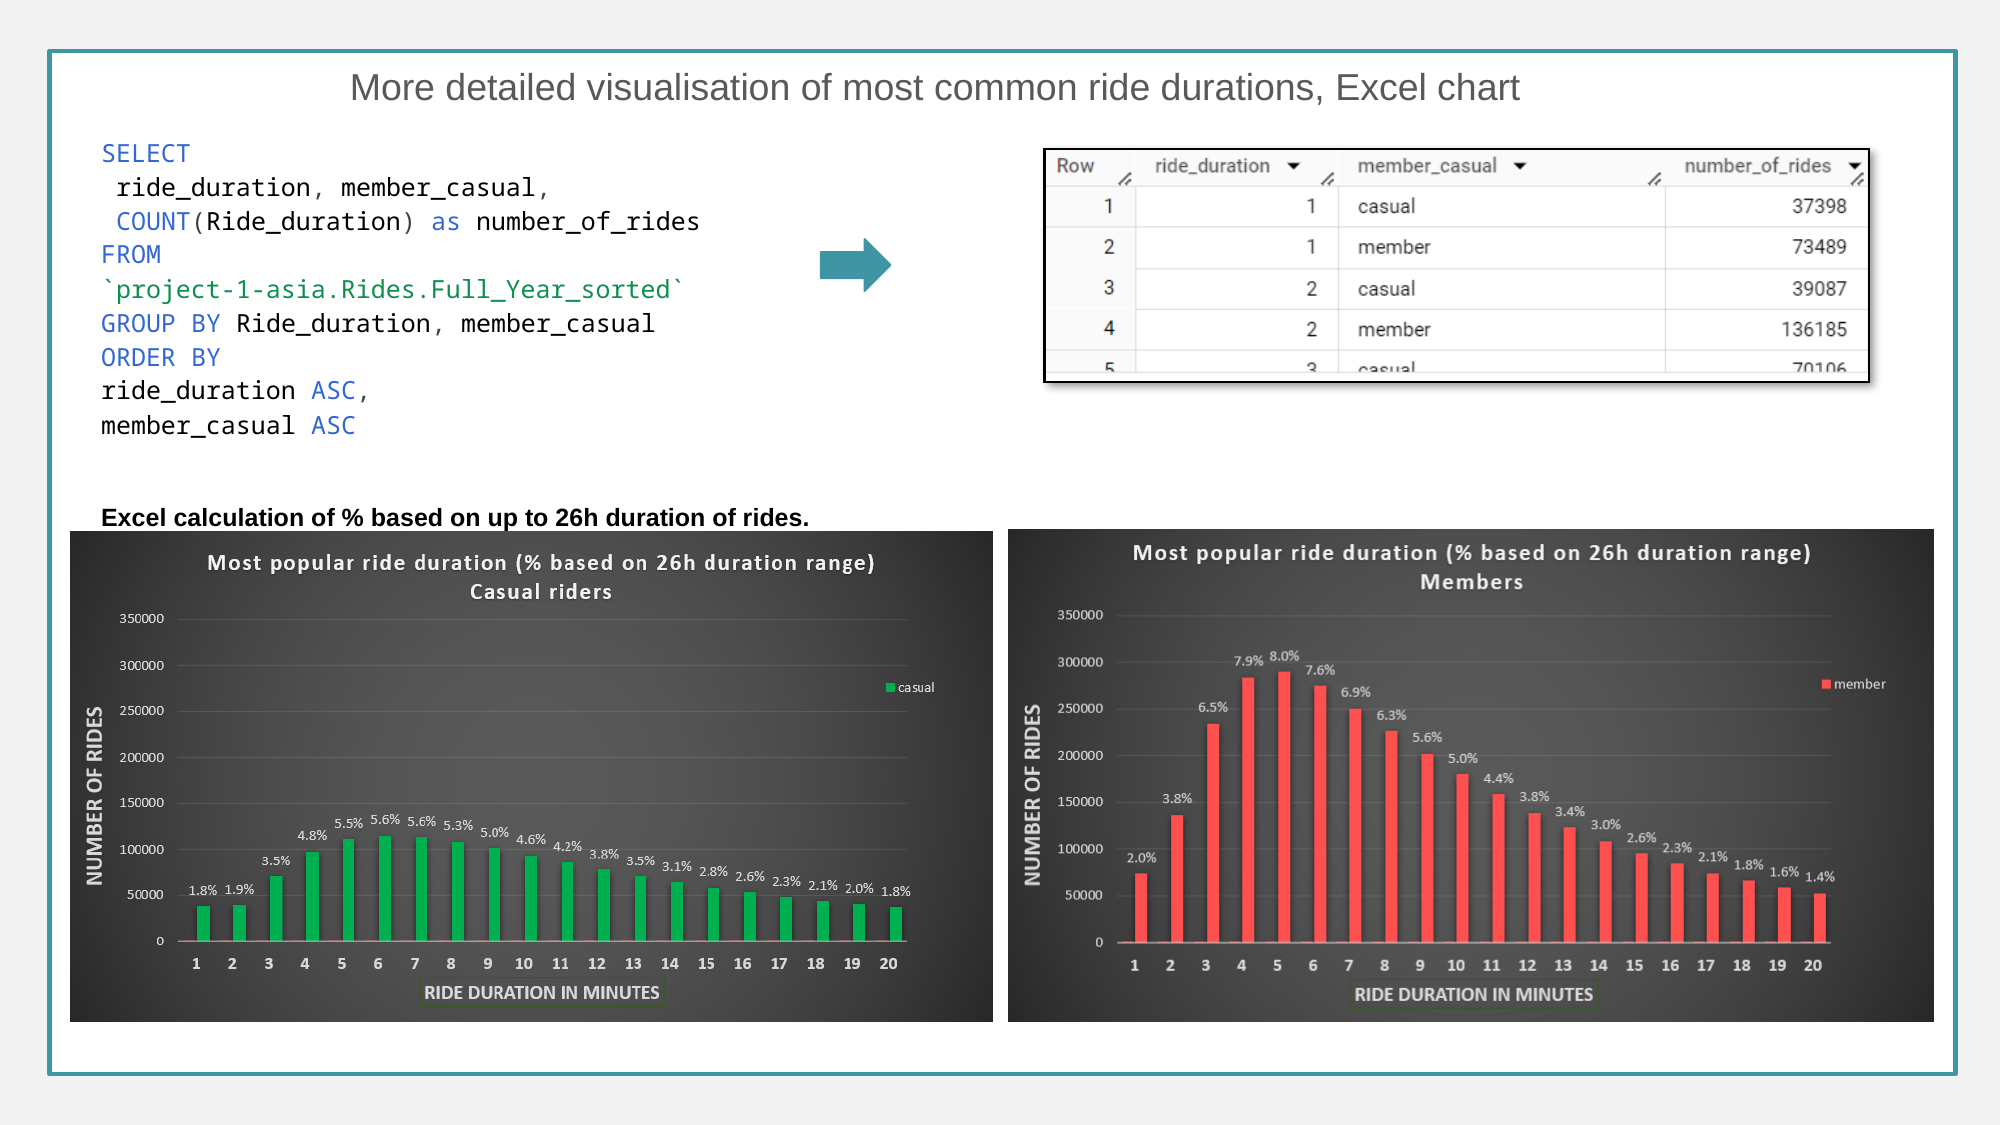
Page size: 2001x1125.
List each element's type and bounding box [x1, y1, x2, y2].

picture [1008, 529, 1934, 1022]
text_box [49, 51, 1956, 1074]
picture [70, 531, 993, 1022]
picture [1045, 149, 1869, 381]
